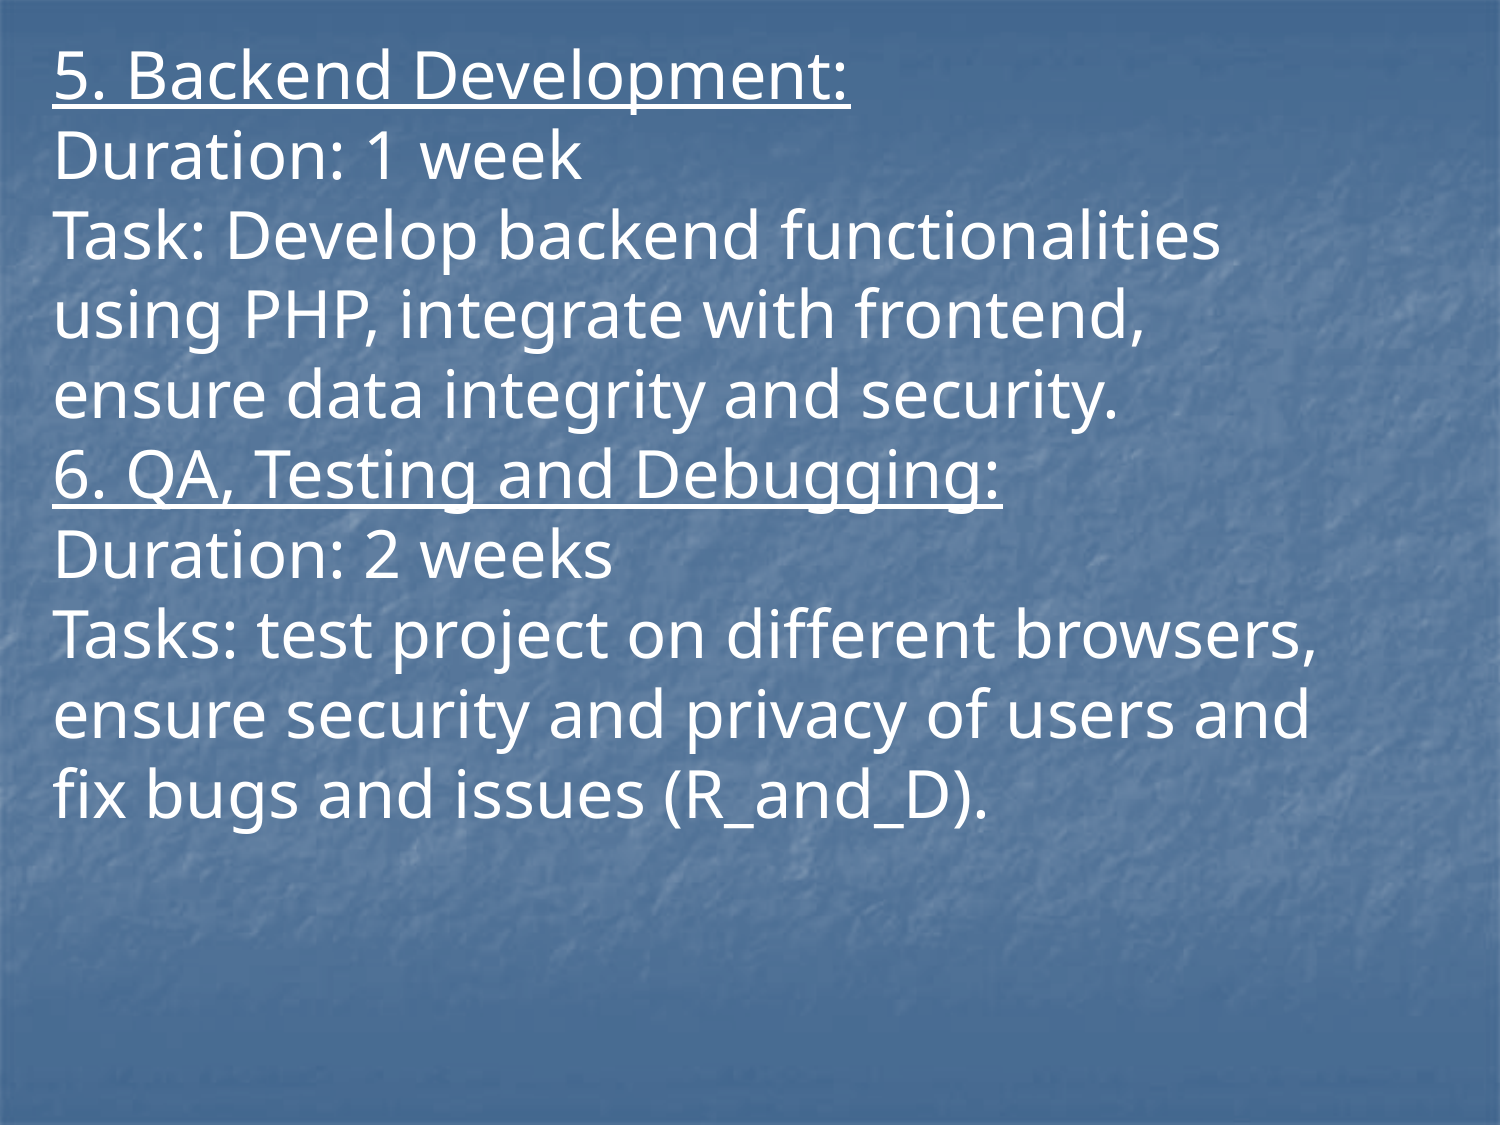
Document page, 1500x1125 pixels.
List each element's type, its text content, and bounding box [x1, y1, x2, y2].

list 5. Backend Development: Duration: 1 week Task: Develop backend functionalities using PHP, integrate with frontend, ensure data integrity and security. 6. QA, Testing and Debugging: Duration: 2 weeks Tasks: test project on different browsers, ensure security and privacy of users and fix bugs and issues (R_and_D). [37, 25, 1388, 263]
picture [0, 1, 1500, 1125]
